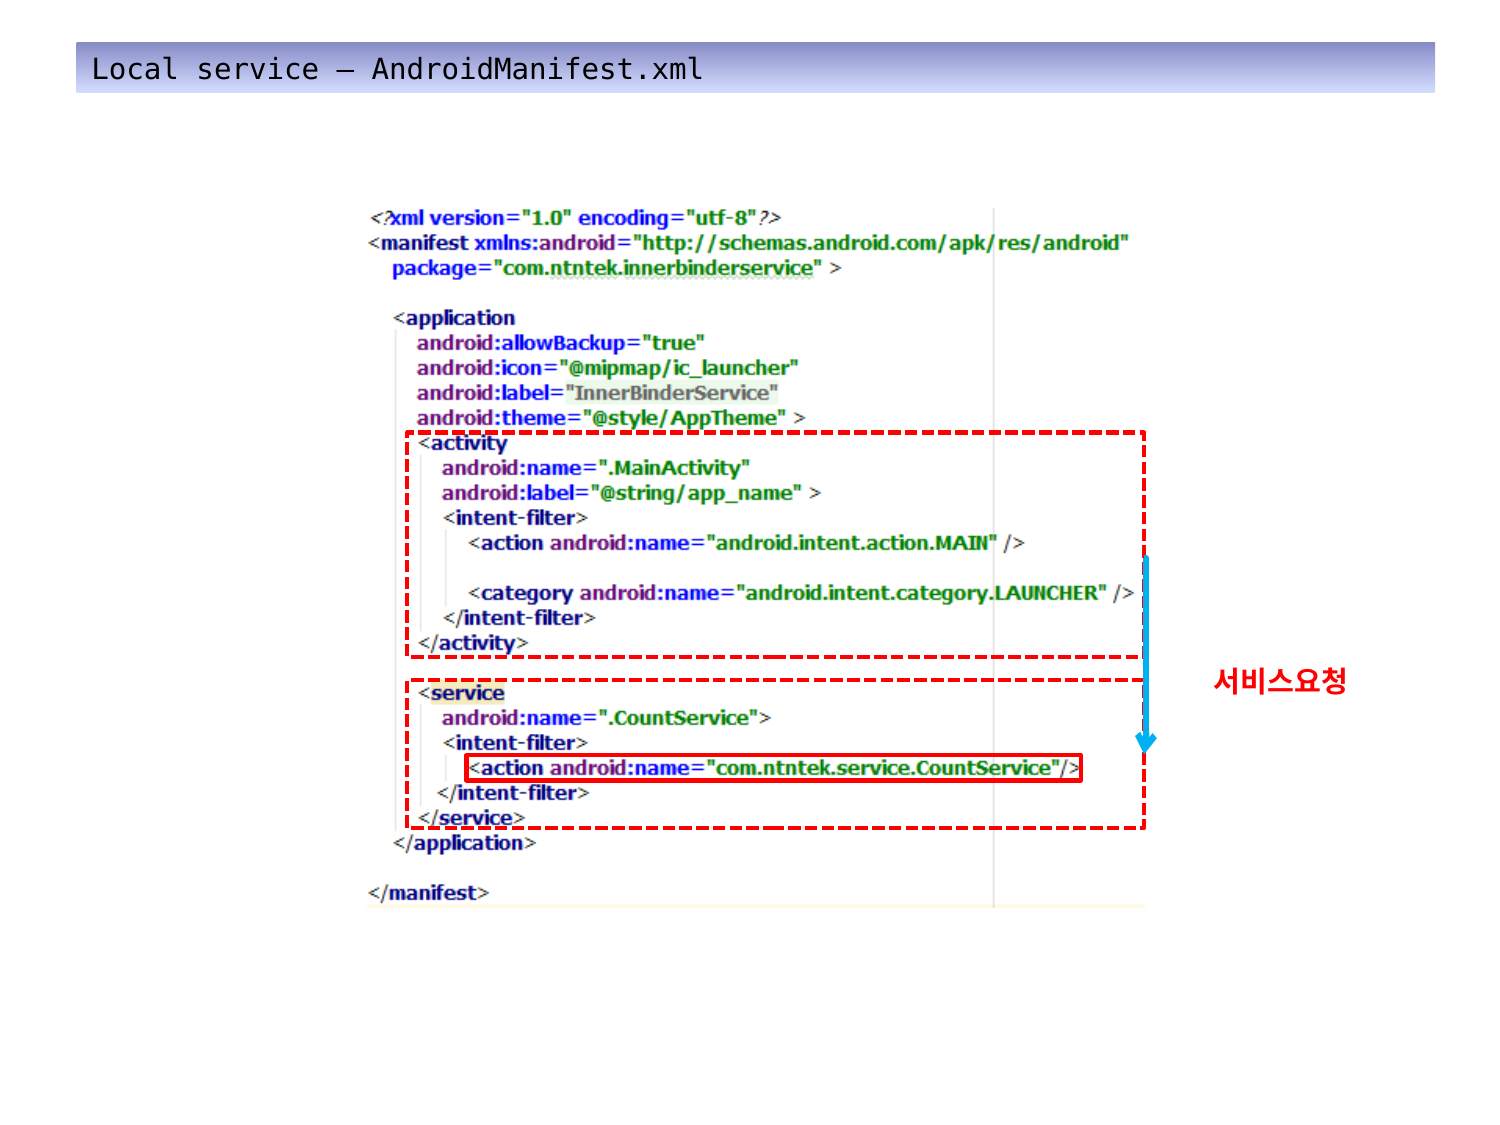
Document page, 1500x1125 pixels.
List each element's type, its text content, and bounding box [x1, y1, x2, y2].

text_box 서비스요청 [1198, 656, 1376, 706]
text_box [1143, 557, 1147, 755]
text_box Local service – AndroidManifest.xml [76, 42, 1436, 93]
picture [367, 207, 1145, 909]
